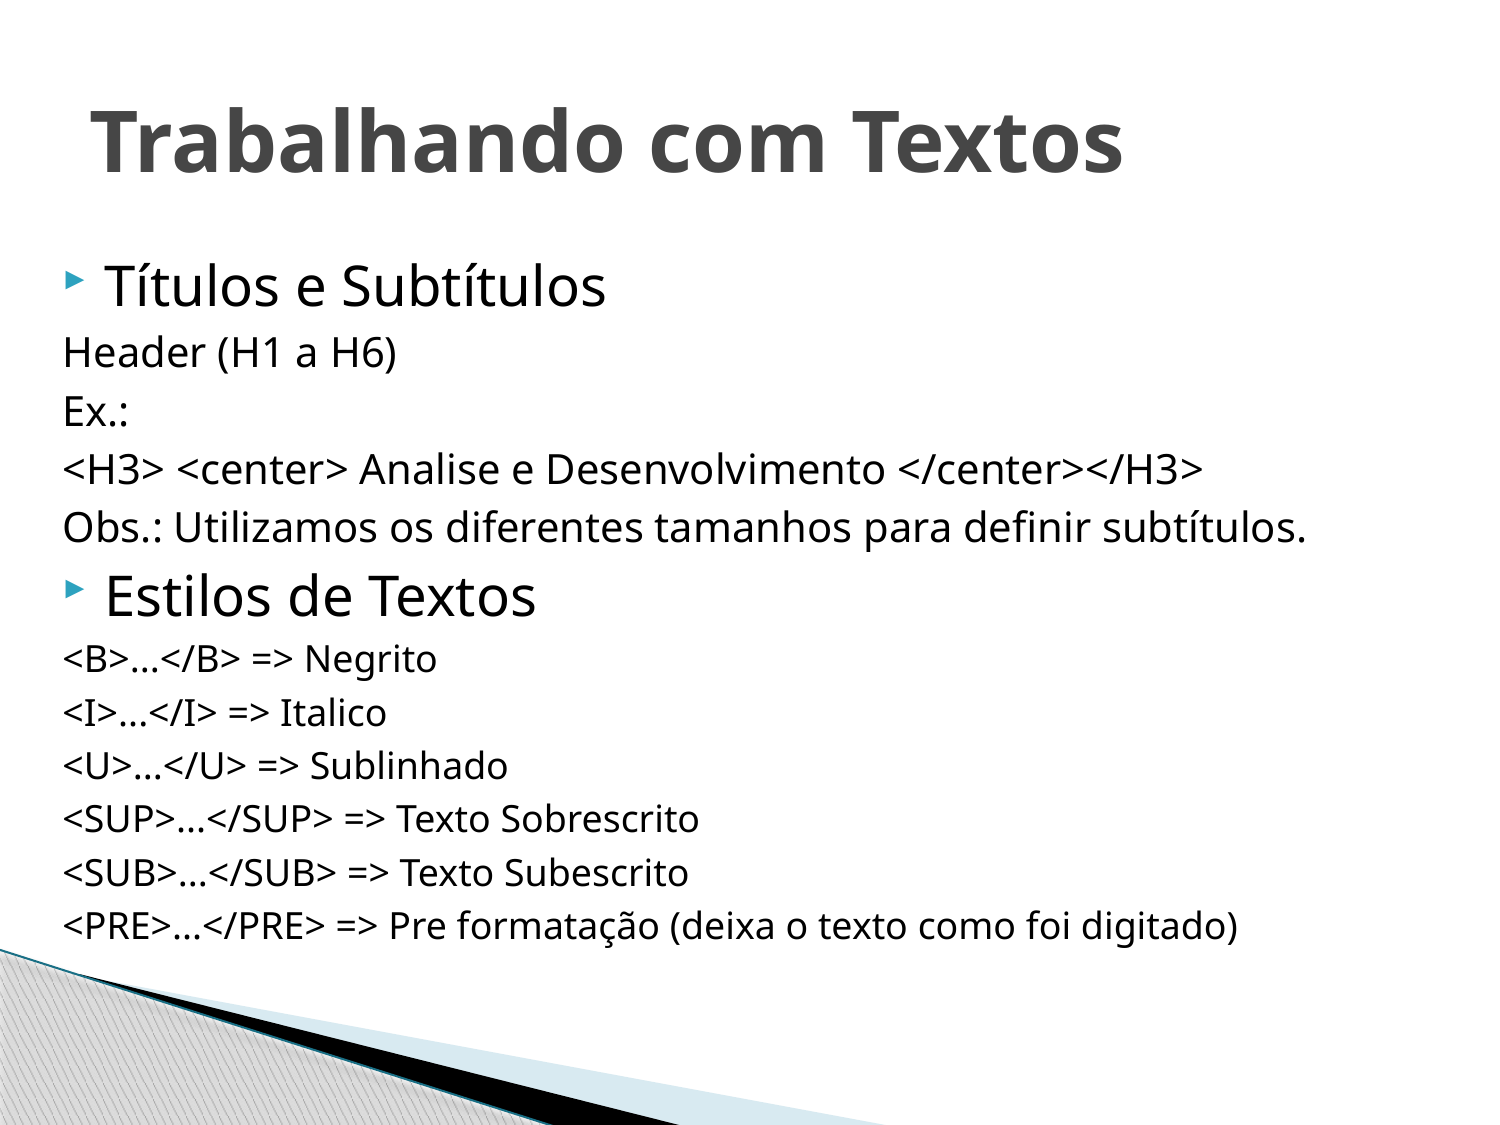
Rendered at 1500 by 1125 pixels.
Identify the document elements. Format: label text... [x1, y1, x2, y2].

list Títulos e Subtítulos Header (H1 a H6) Ex.: <H3> <center> Analise e Desenvolvimento </center></H3> Obs.: Utilizamos os diferentes tamanhos para definir subtítulos. Estilos de Textos <B>...</B> => Negrito <I>...</I> => Italico <U>...</U> => Sublinhado <SUP>...</SUP> => Texto Sobrescrito <SUB>...</SUB> => Texto Subescrito <PRE>...</PRE> => Pre formatação (deixa o texto como foi digitado) [29, 242, 1471, 986]
title Trabalhando com Textos [75, 45, 1425, 233]
